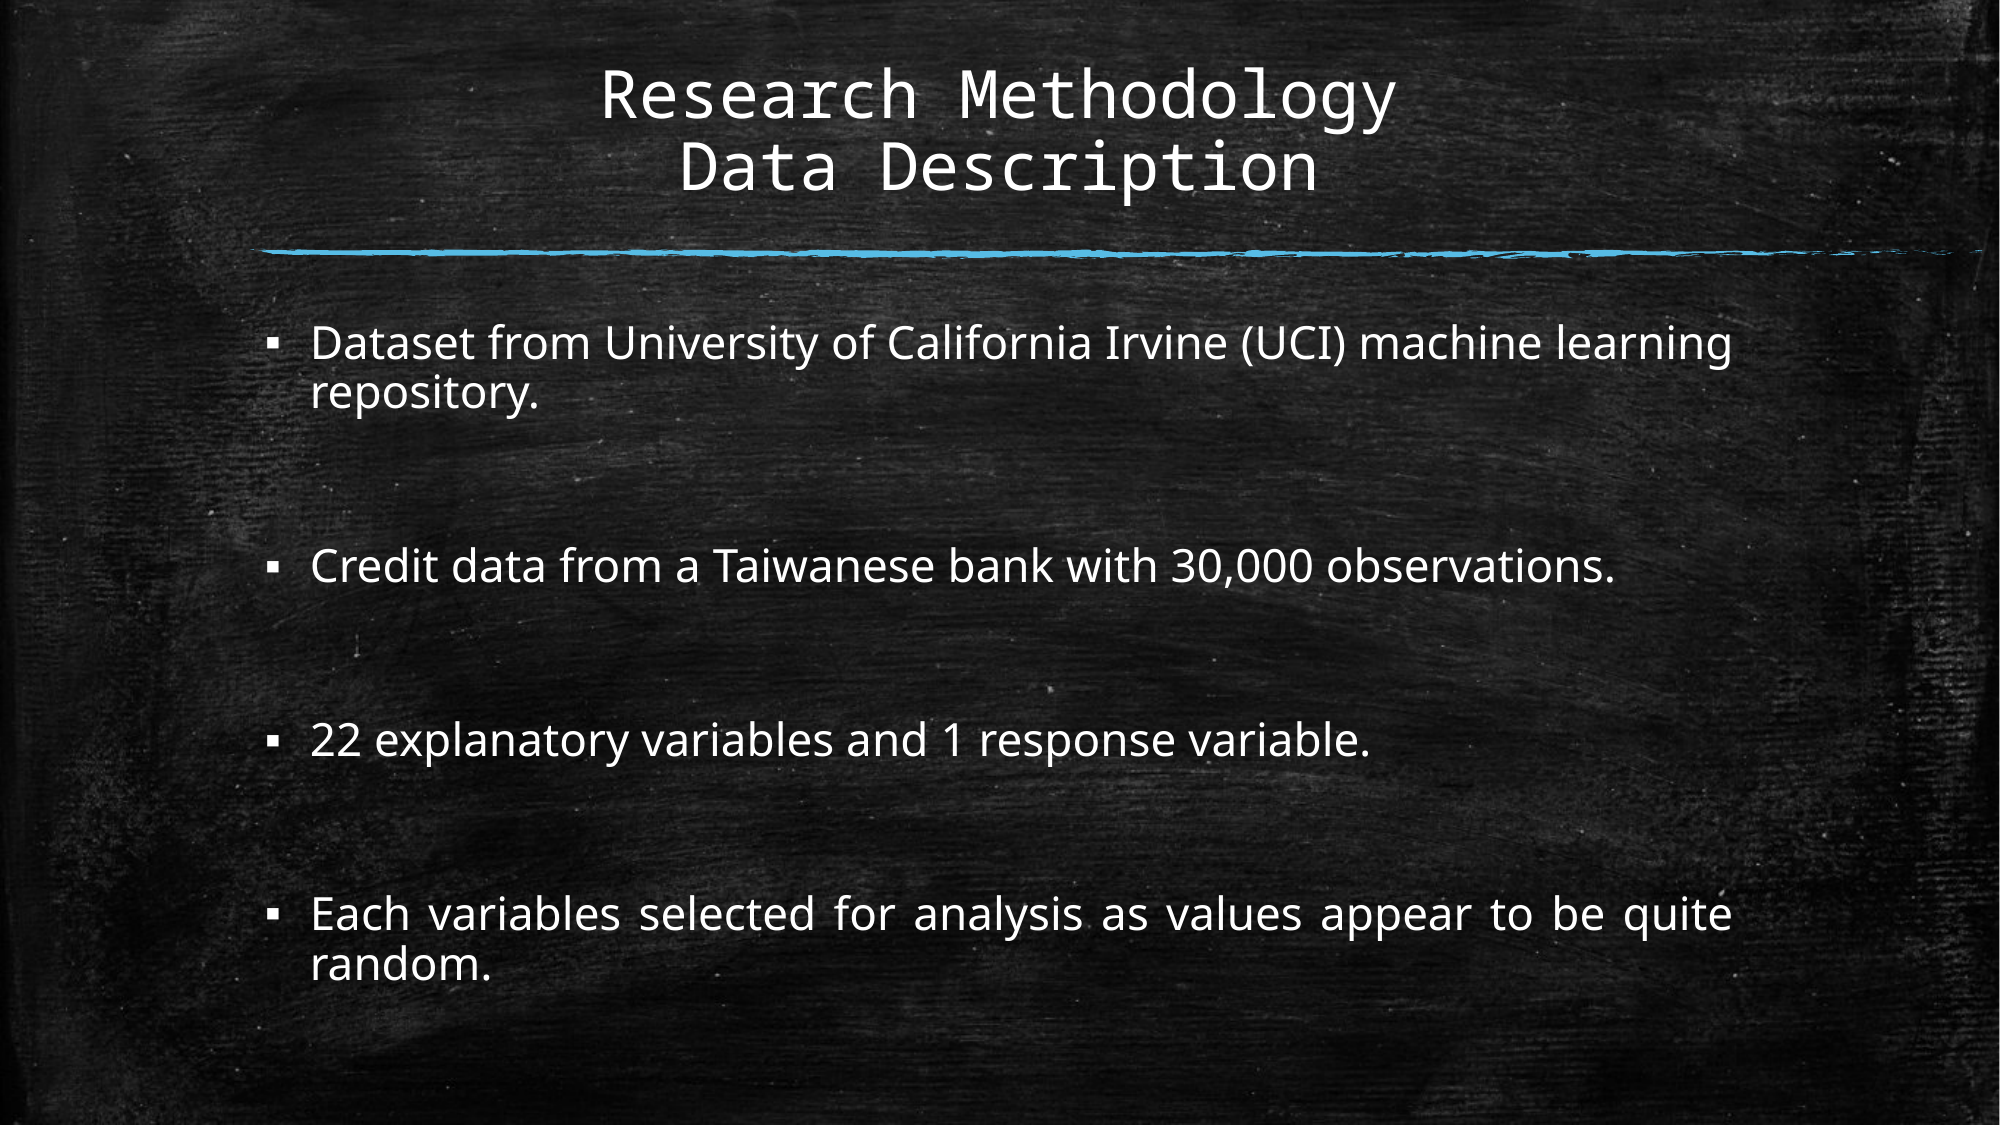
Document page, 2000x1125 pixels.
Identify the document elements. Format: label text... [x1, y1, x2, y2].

title Research Methodology Data Description [249, 45, 1750, 213]
list Dataset from University of California Irvine (UCI) machine learning repository. Credit data from a Taiwanese bank with 30,000 observations. 22 explanatory variables and 1 response variable. Each variables selected for analysis as values appear to be quite random. [249, 312, 1750, 1013]
